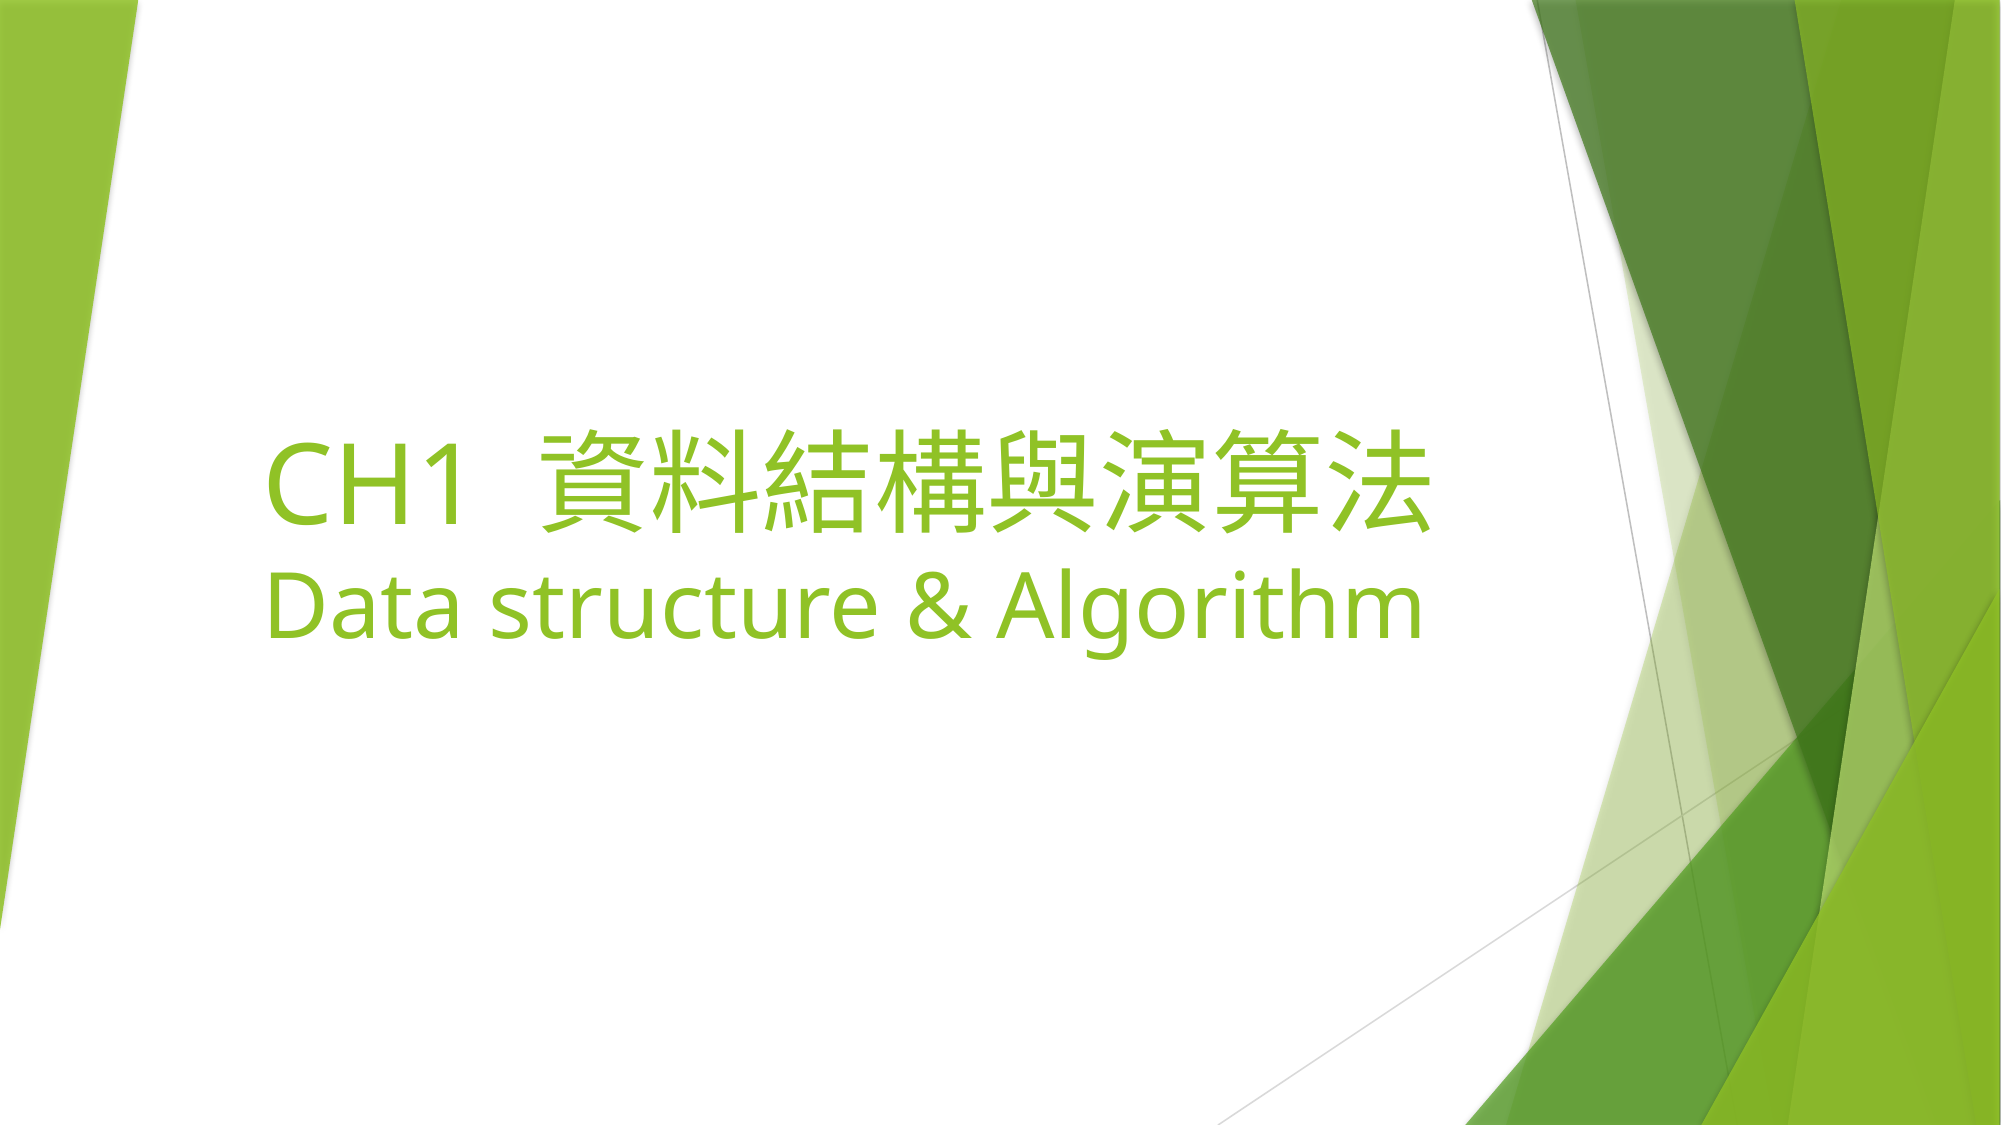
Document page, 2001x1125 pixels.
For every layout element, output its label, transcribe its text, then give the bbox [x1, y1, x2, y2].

title CH1 資料結構與演算法 Data structure & Algorithm [247, 394, 1522, 665]
